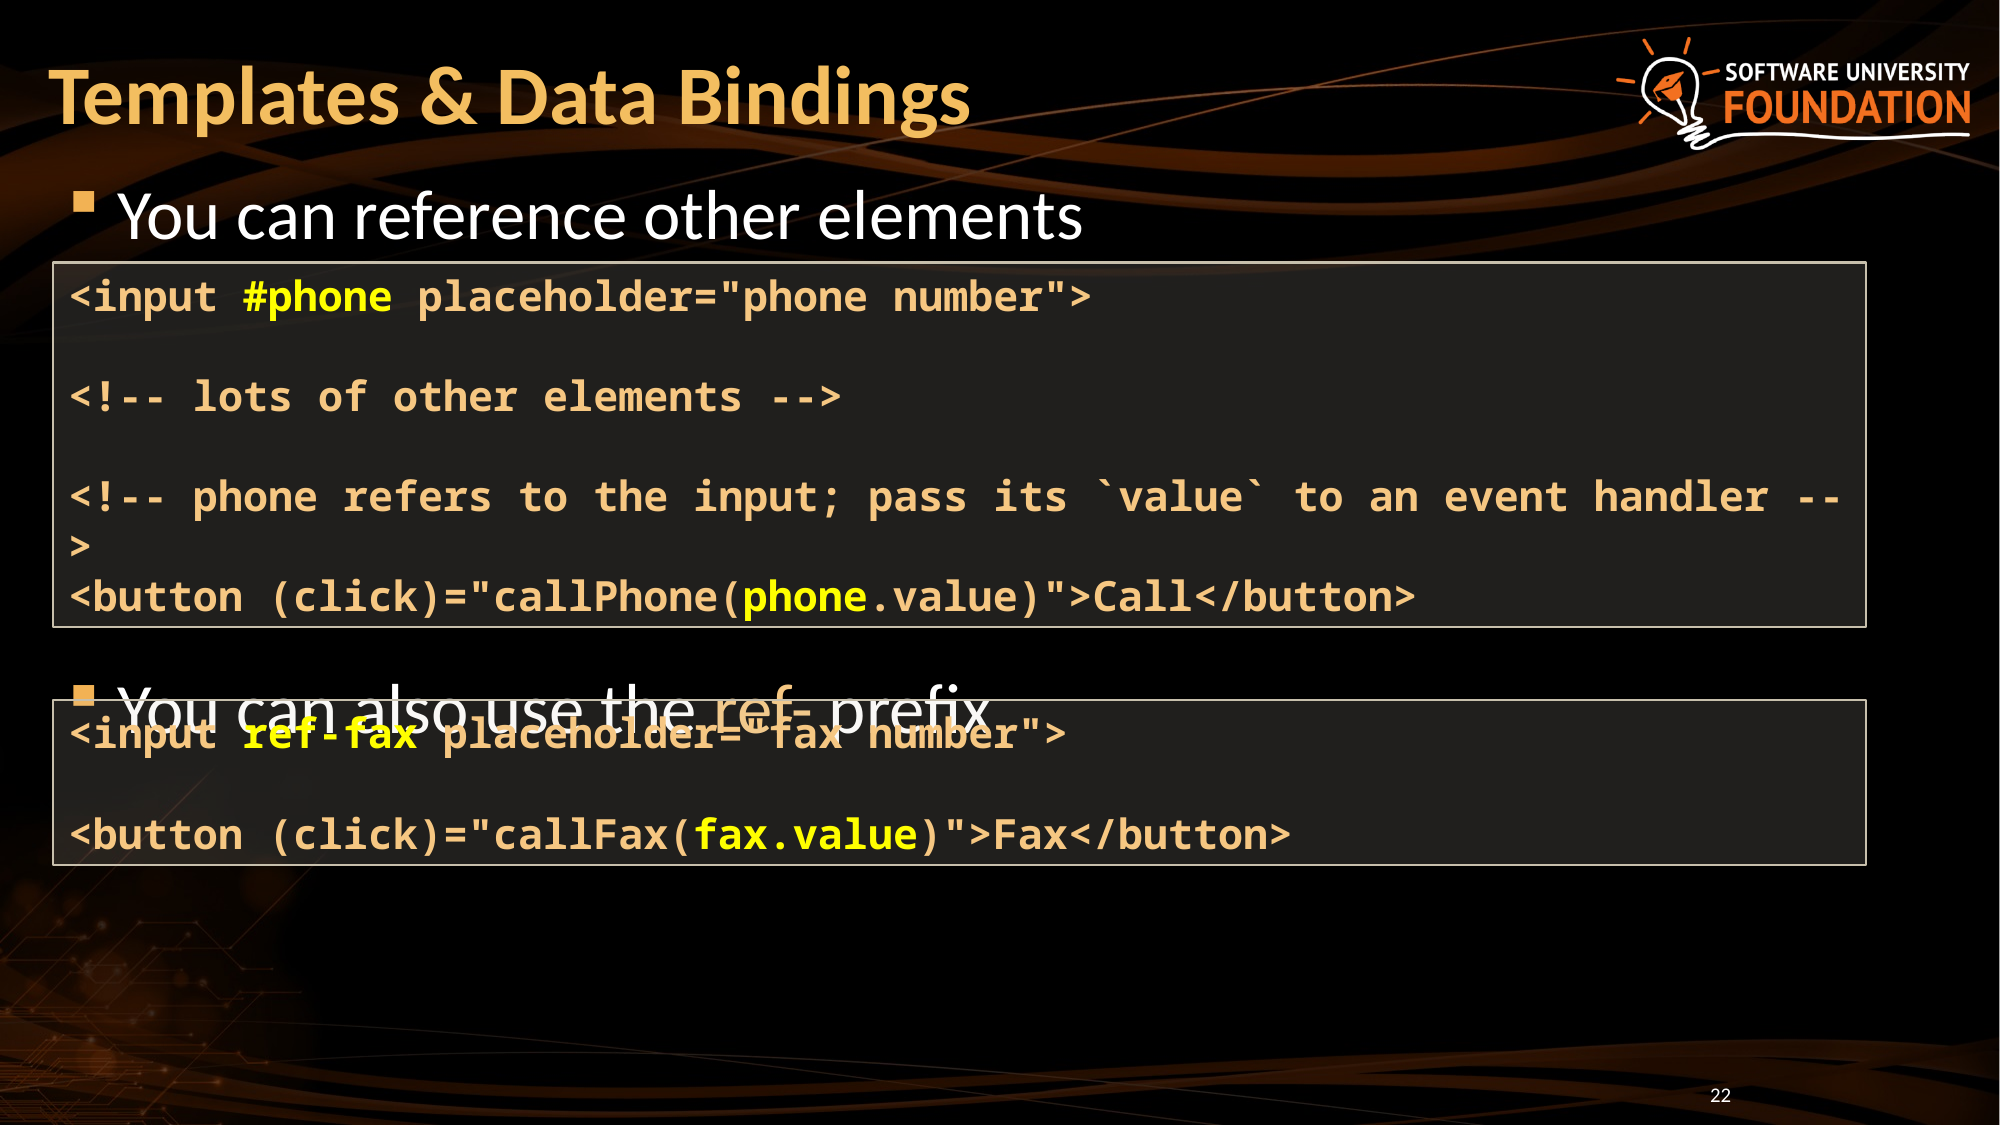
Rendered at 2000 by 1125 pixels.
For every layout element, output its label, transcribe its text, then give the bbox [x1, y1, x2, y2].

list You can reference other elements You can also use the ref- prefix [49, 162, 2000, 1088]
title Templates & Data Bindings [30, 6, 1602, 189]
slide_number 22 [1662, 1074, 1738, 1113]
text_box <input #phone placeholder="phone number"> <!-- lots of other elements --> <!-- phone refers to the input; pass its `value` to an event handler --> <button (click)="callPhone(phone.value)">Call</button> [53, 262, 1866, 628]
picture [0, 0, 2000, 1125]
text_box <input ref-fax placeholder="fax number"> <button (click)="callFax(fax.value)">Fax</button> [53, 699, 1866, 865]
